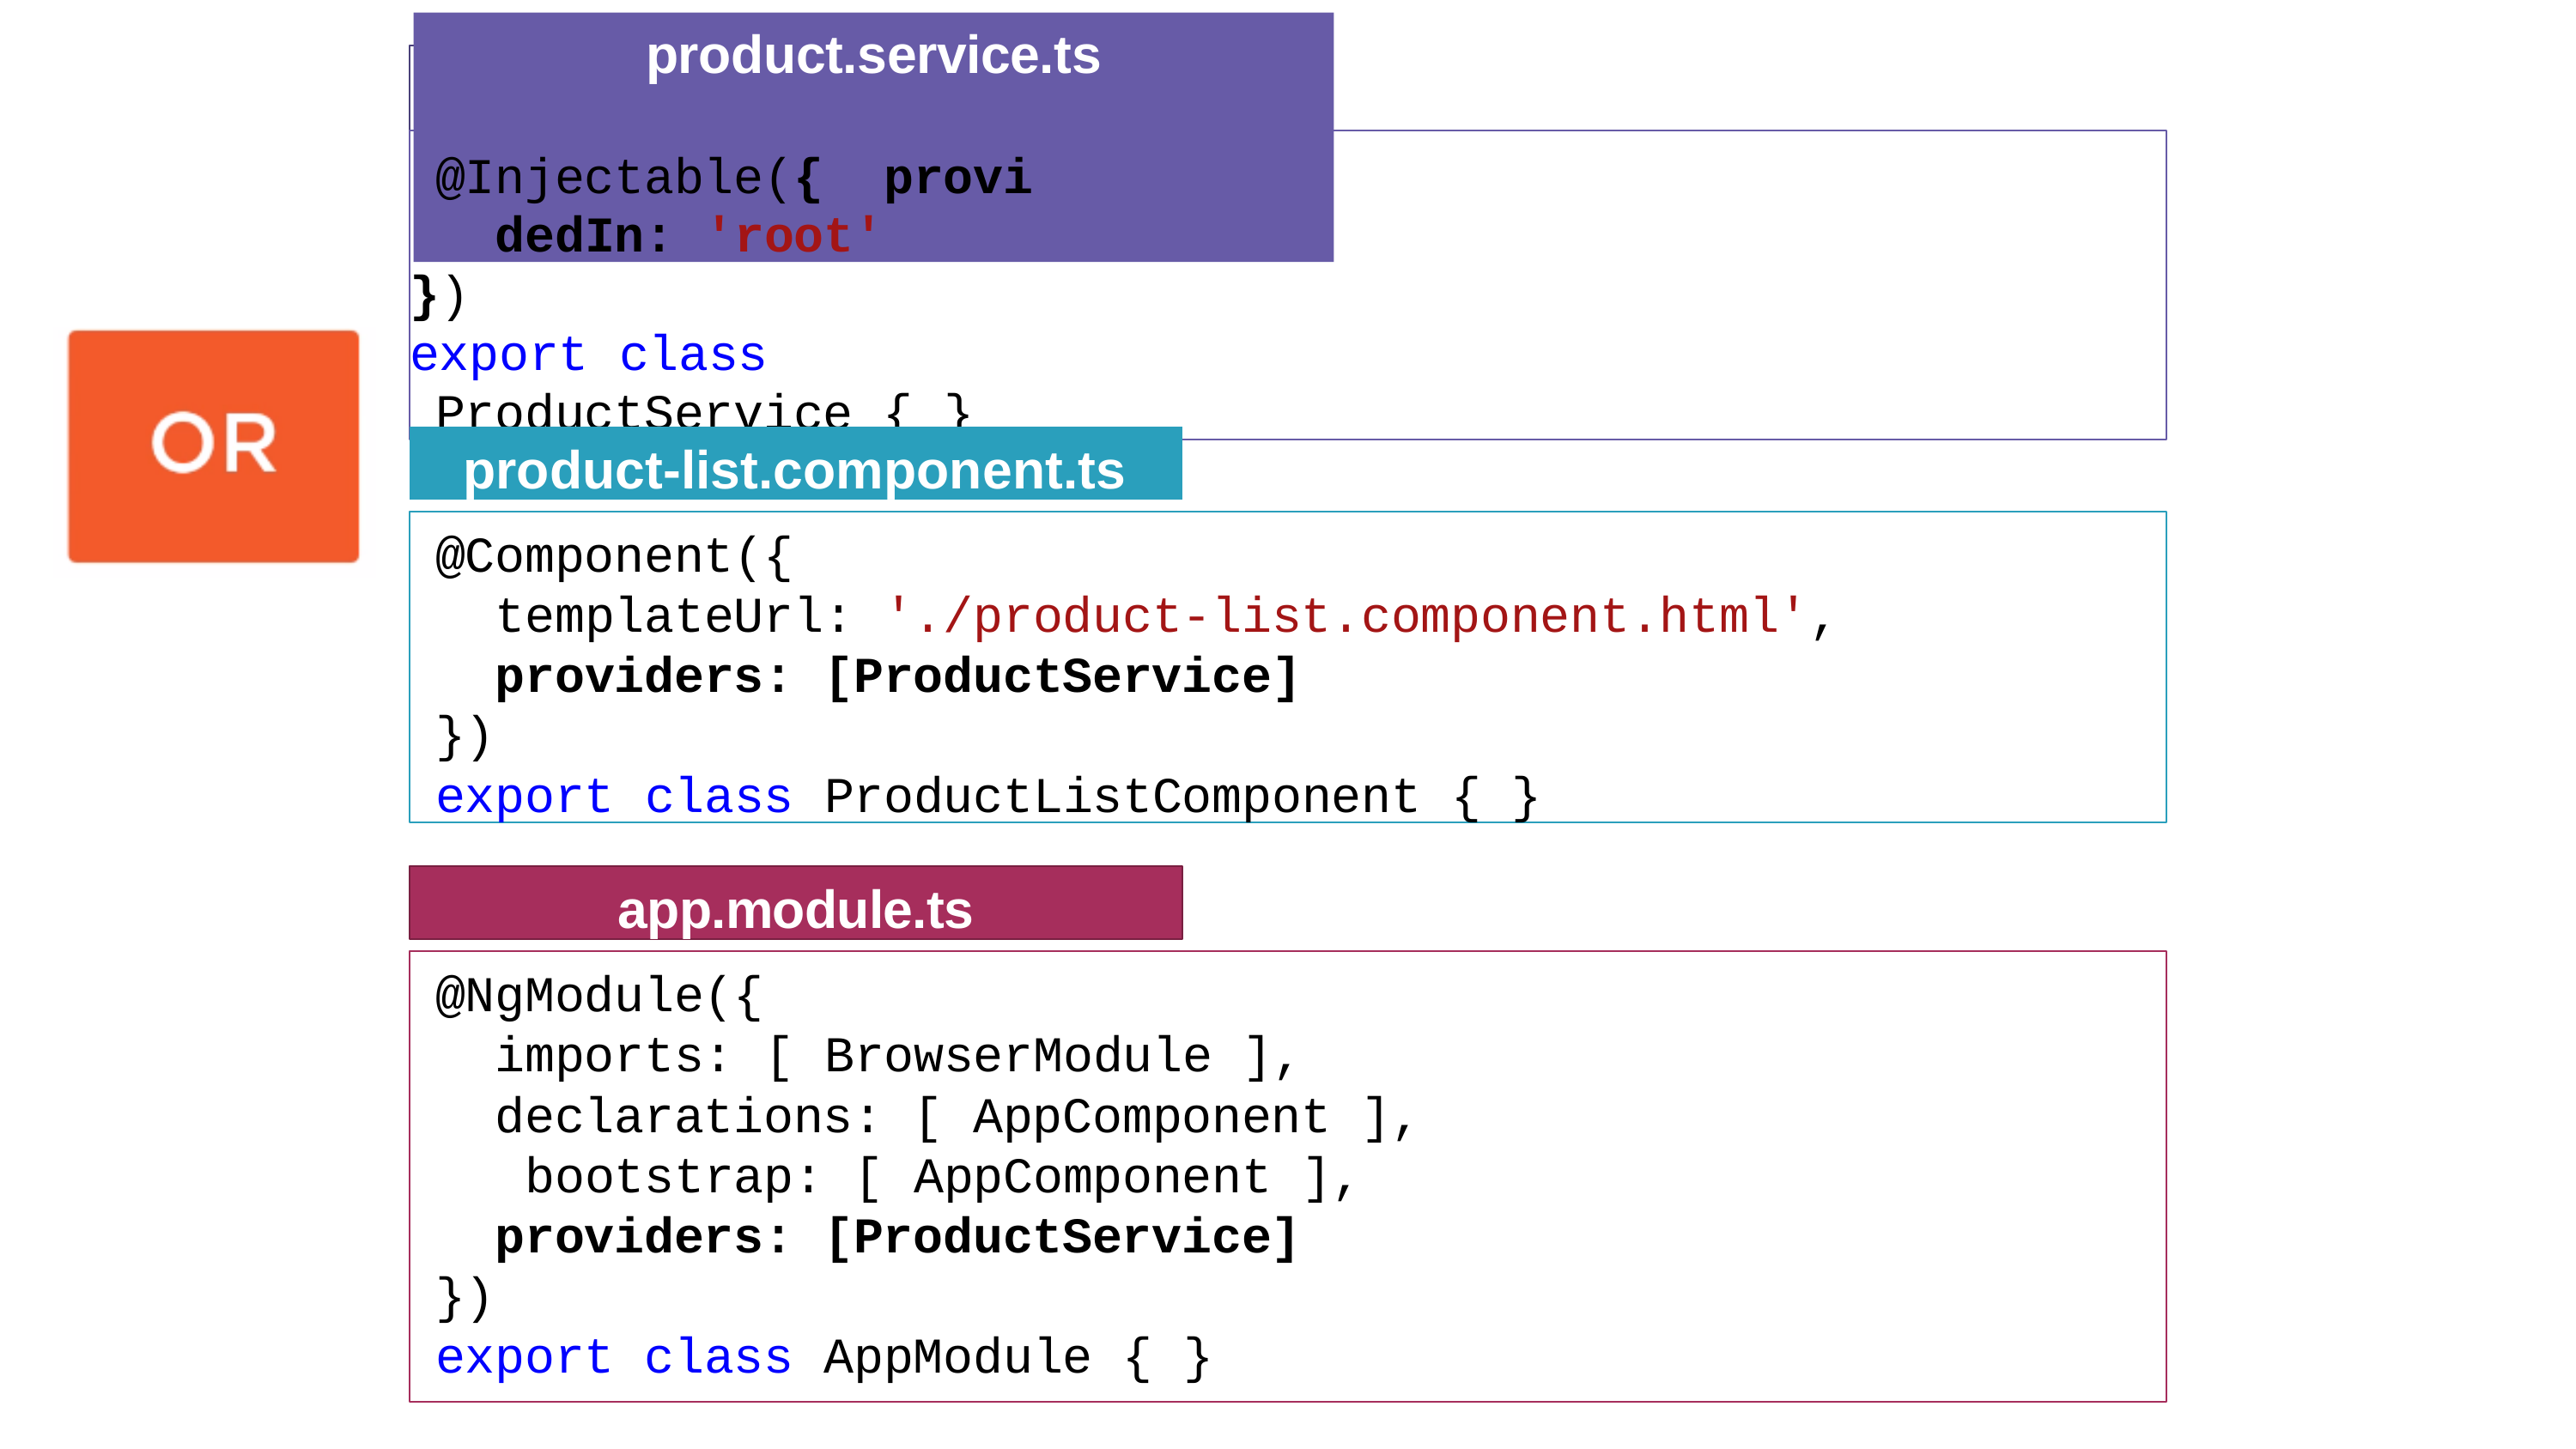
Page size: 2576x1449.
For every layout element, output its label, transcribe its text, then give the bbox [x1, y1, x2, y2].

title product.service.ts [413, 12, 1334, 130]
text_box app.module.ts [410, 866, 1182, 939]
list [53, 326, 376, 578]
text_box [410, 951, 2166, 1403]
text_box [410, 45, 413, 130]
text_box @Component({ templateUrl: './product-list.component.html', providers: [ProductService] }) export class ProductListComponent { } [410, 512, 2166, 823]
text_box @NgModule({ imports: [ BrowserModule ], declarations: [ AppComponent ], bootstrap: [ AppComponent ], providers: [ProductService] }) export class AppModule { } [410, 961, 2166, 1383]
text_box product-list.component.ts [410, 427, 1182, 500]
text_box @Injectable({ providedIn: 'root' }) export class ProductService { } [410, 130, 2166, 440]
slide_number [1855, 1347, 2447, 1420]
